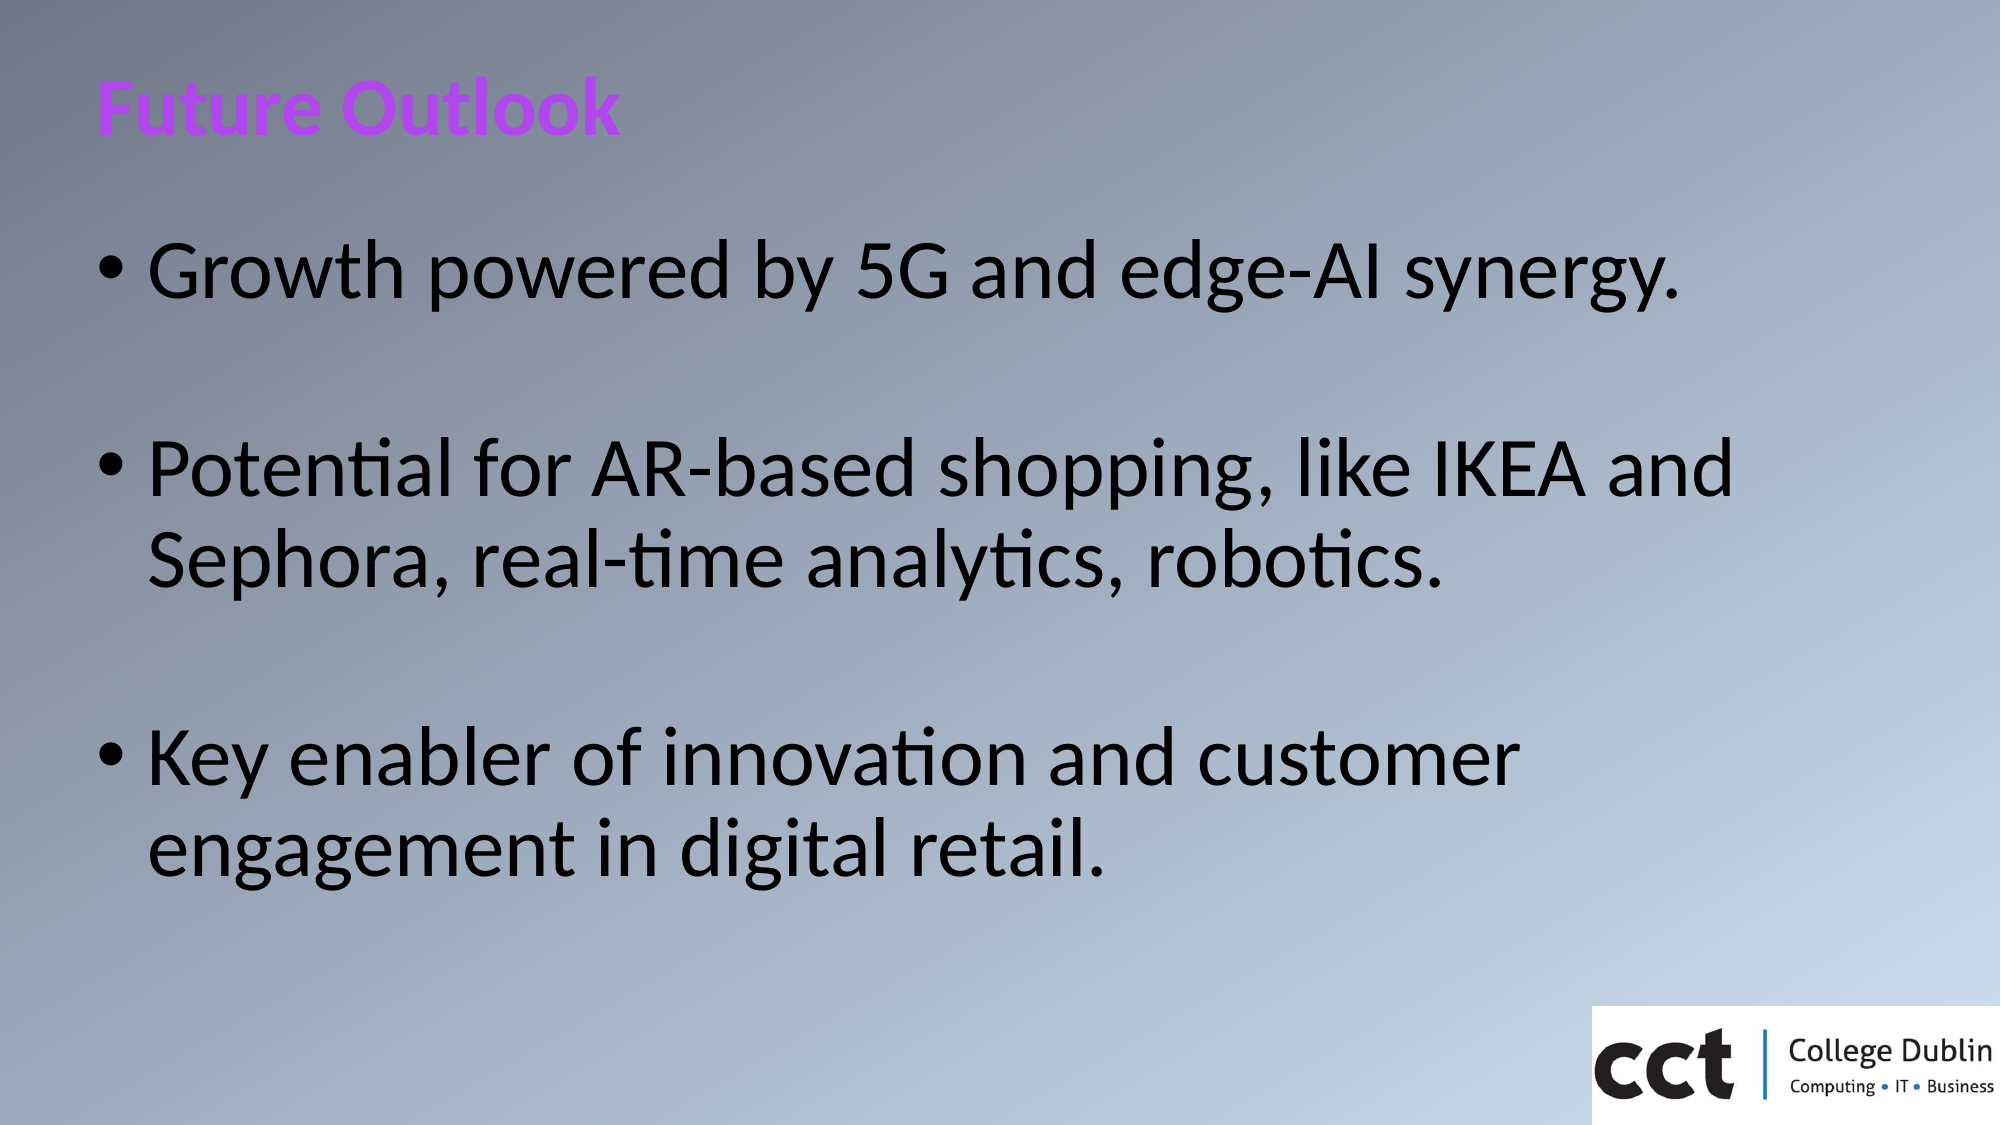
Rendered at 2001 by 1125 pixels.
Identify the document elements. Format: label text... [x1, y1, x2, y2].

text_box Growth powered by 5G and edge-AI synergy. Potential for AR-based shopping, like IKEA and Sephora, real-time analytics, robotics. Key enabler of innovation and customer engagement in digital retail. [81, 217, 1807, 932]
picture [1592, 1006, 2000, 1125]
text_box Future Outlook [81, 0, 1807, 217]
